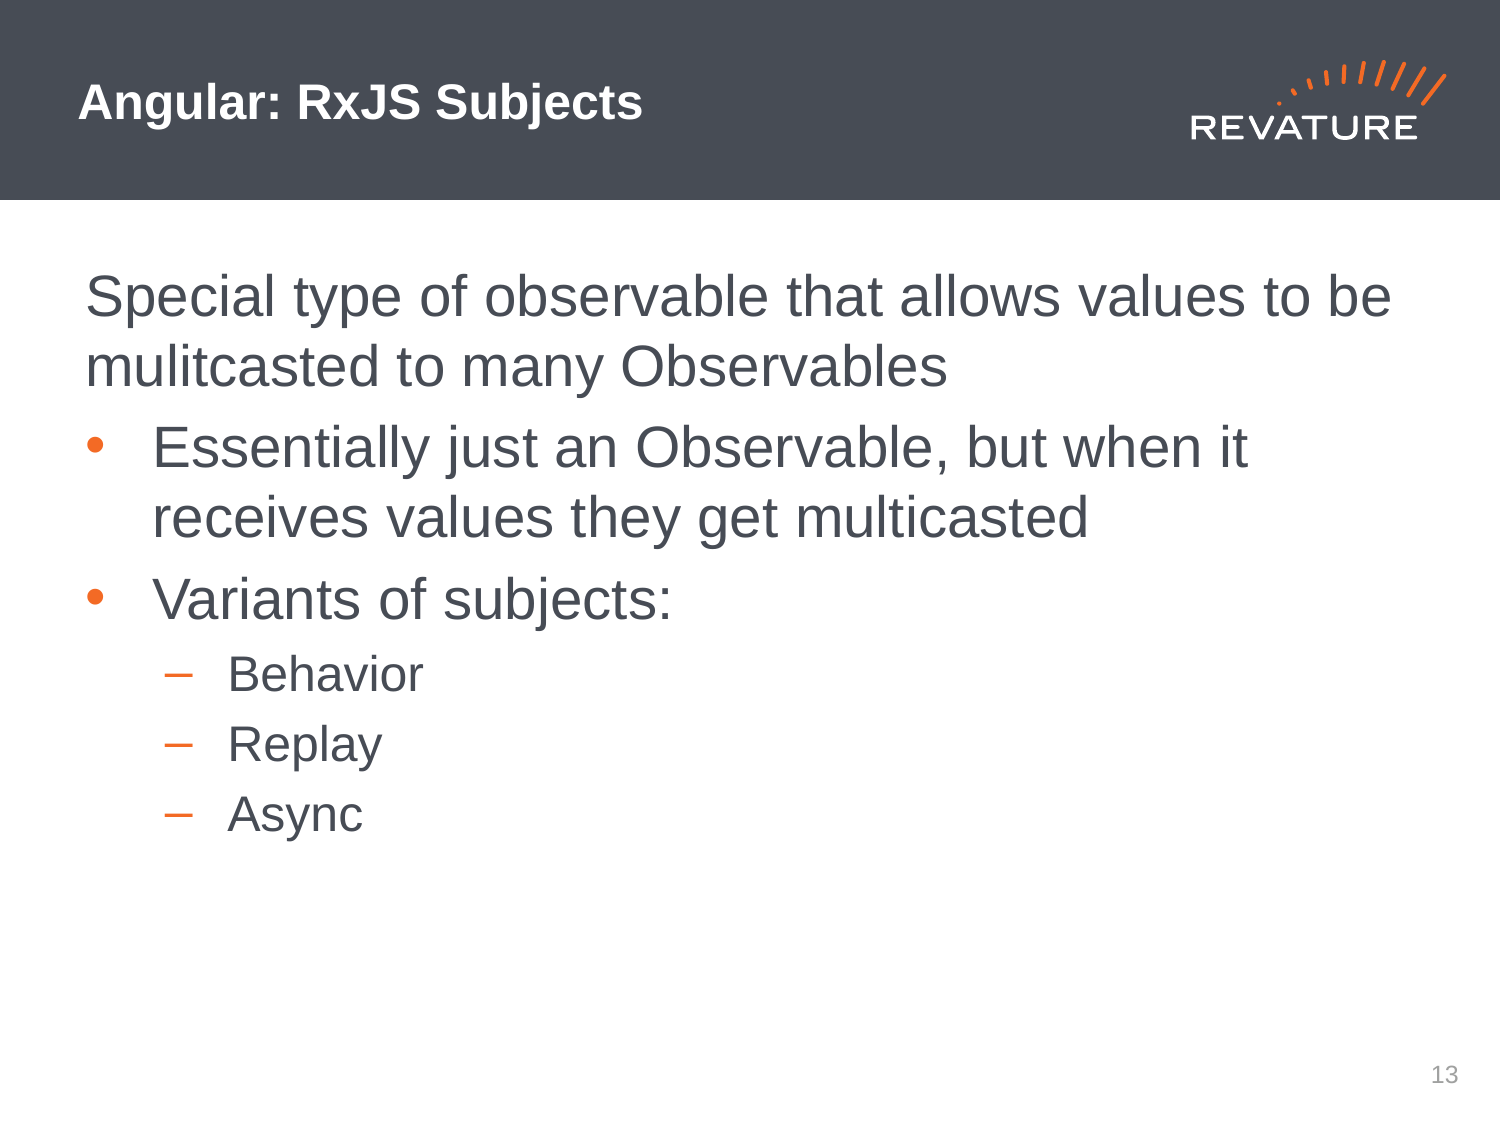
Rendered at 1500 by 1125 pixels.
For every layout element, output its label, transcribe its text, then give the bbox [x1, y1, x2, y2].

list Special type of observable that allows values to be mulitcasted to many Observables Essentially just an Observable, but when it receives values they get multicasted Variants of subjects: Behavior Replay Async [62, 243, 1438, 986]
slide_number 12 [1332, 1043, 1474, 1104]
title Angular: RxJS Subjects [62, 0, 1084, 200]
